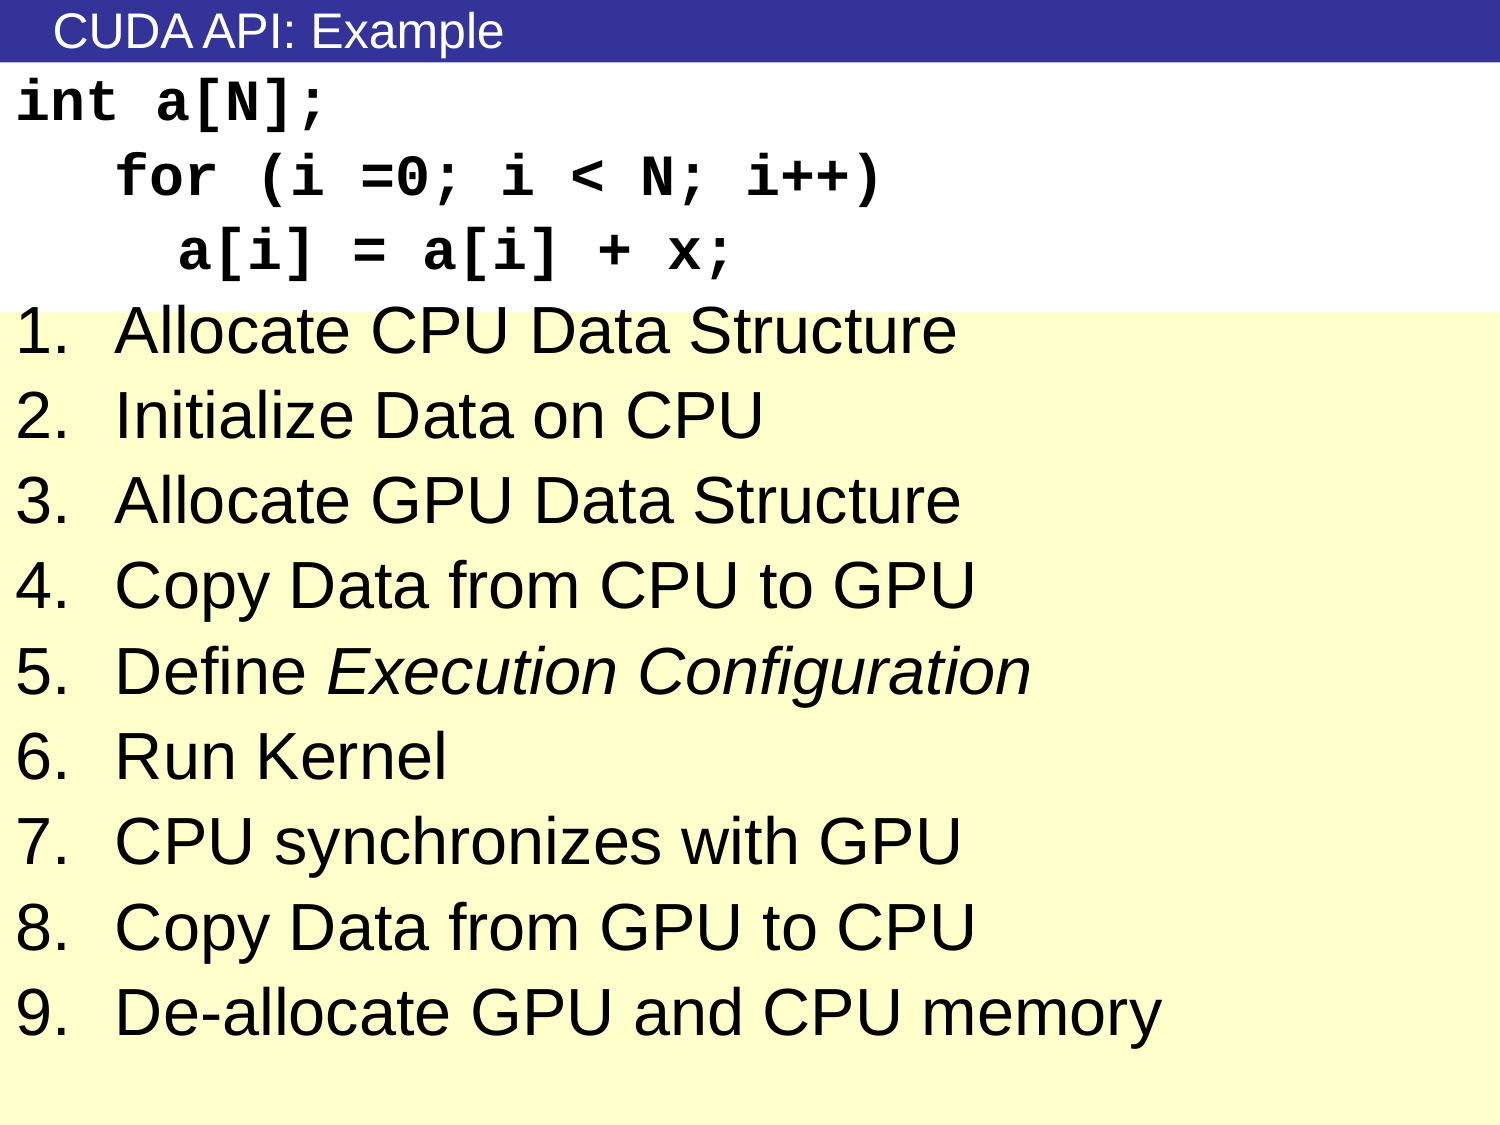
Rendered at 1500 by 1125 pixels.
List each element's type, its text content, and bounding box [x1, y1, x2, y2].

list int a[N]; for (i =0; i < N; i++) a[i] = a[i] + x; Allocate CPU Data Structure Initialize Data on CPU Allocate GPU Data Structure Copy Data from CPU to GPU Define Execution Configuration Run Kernel CPU synchronizes with GPU Copy Data from GPU to CPU De-allocate GPU and CPU memory [0, 62, 1500, 1125]
title CUDA API: Example [37, 7, 1426, 51]
